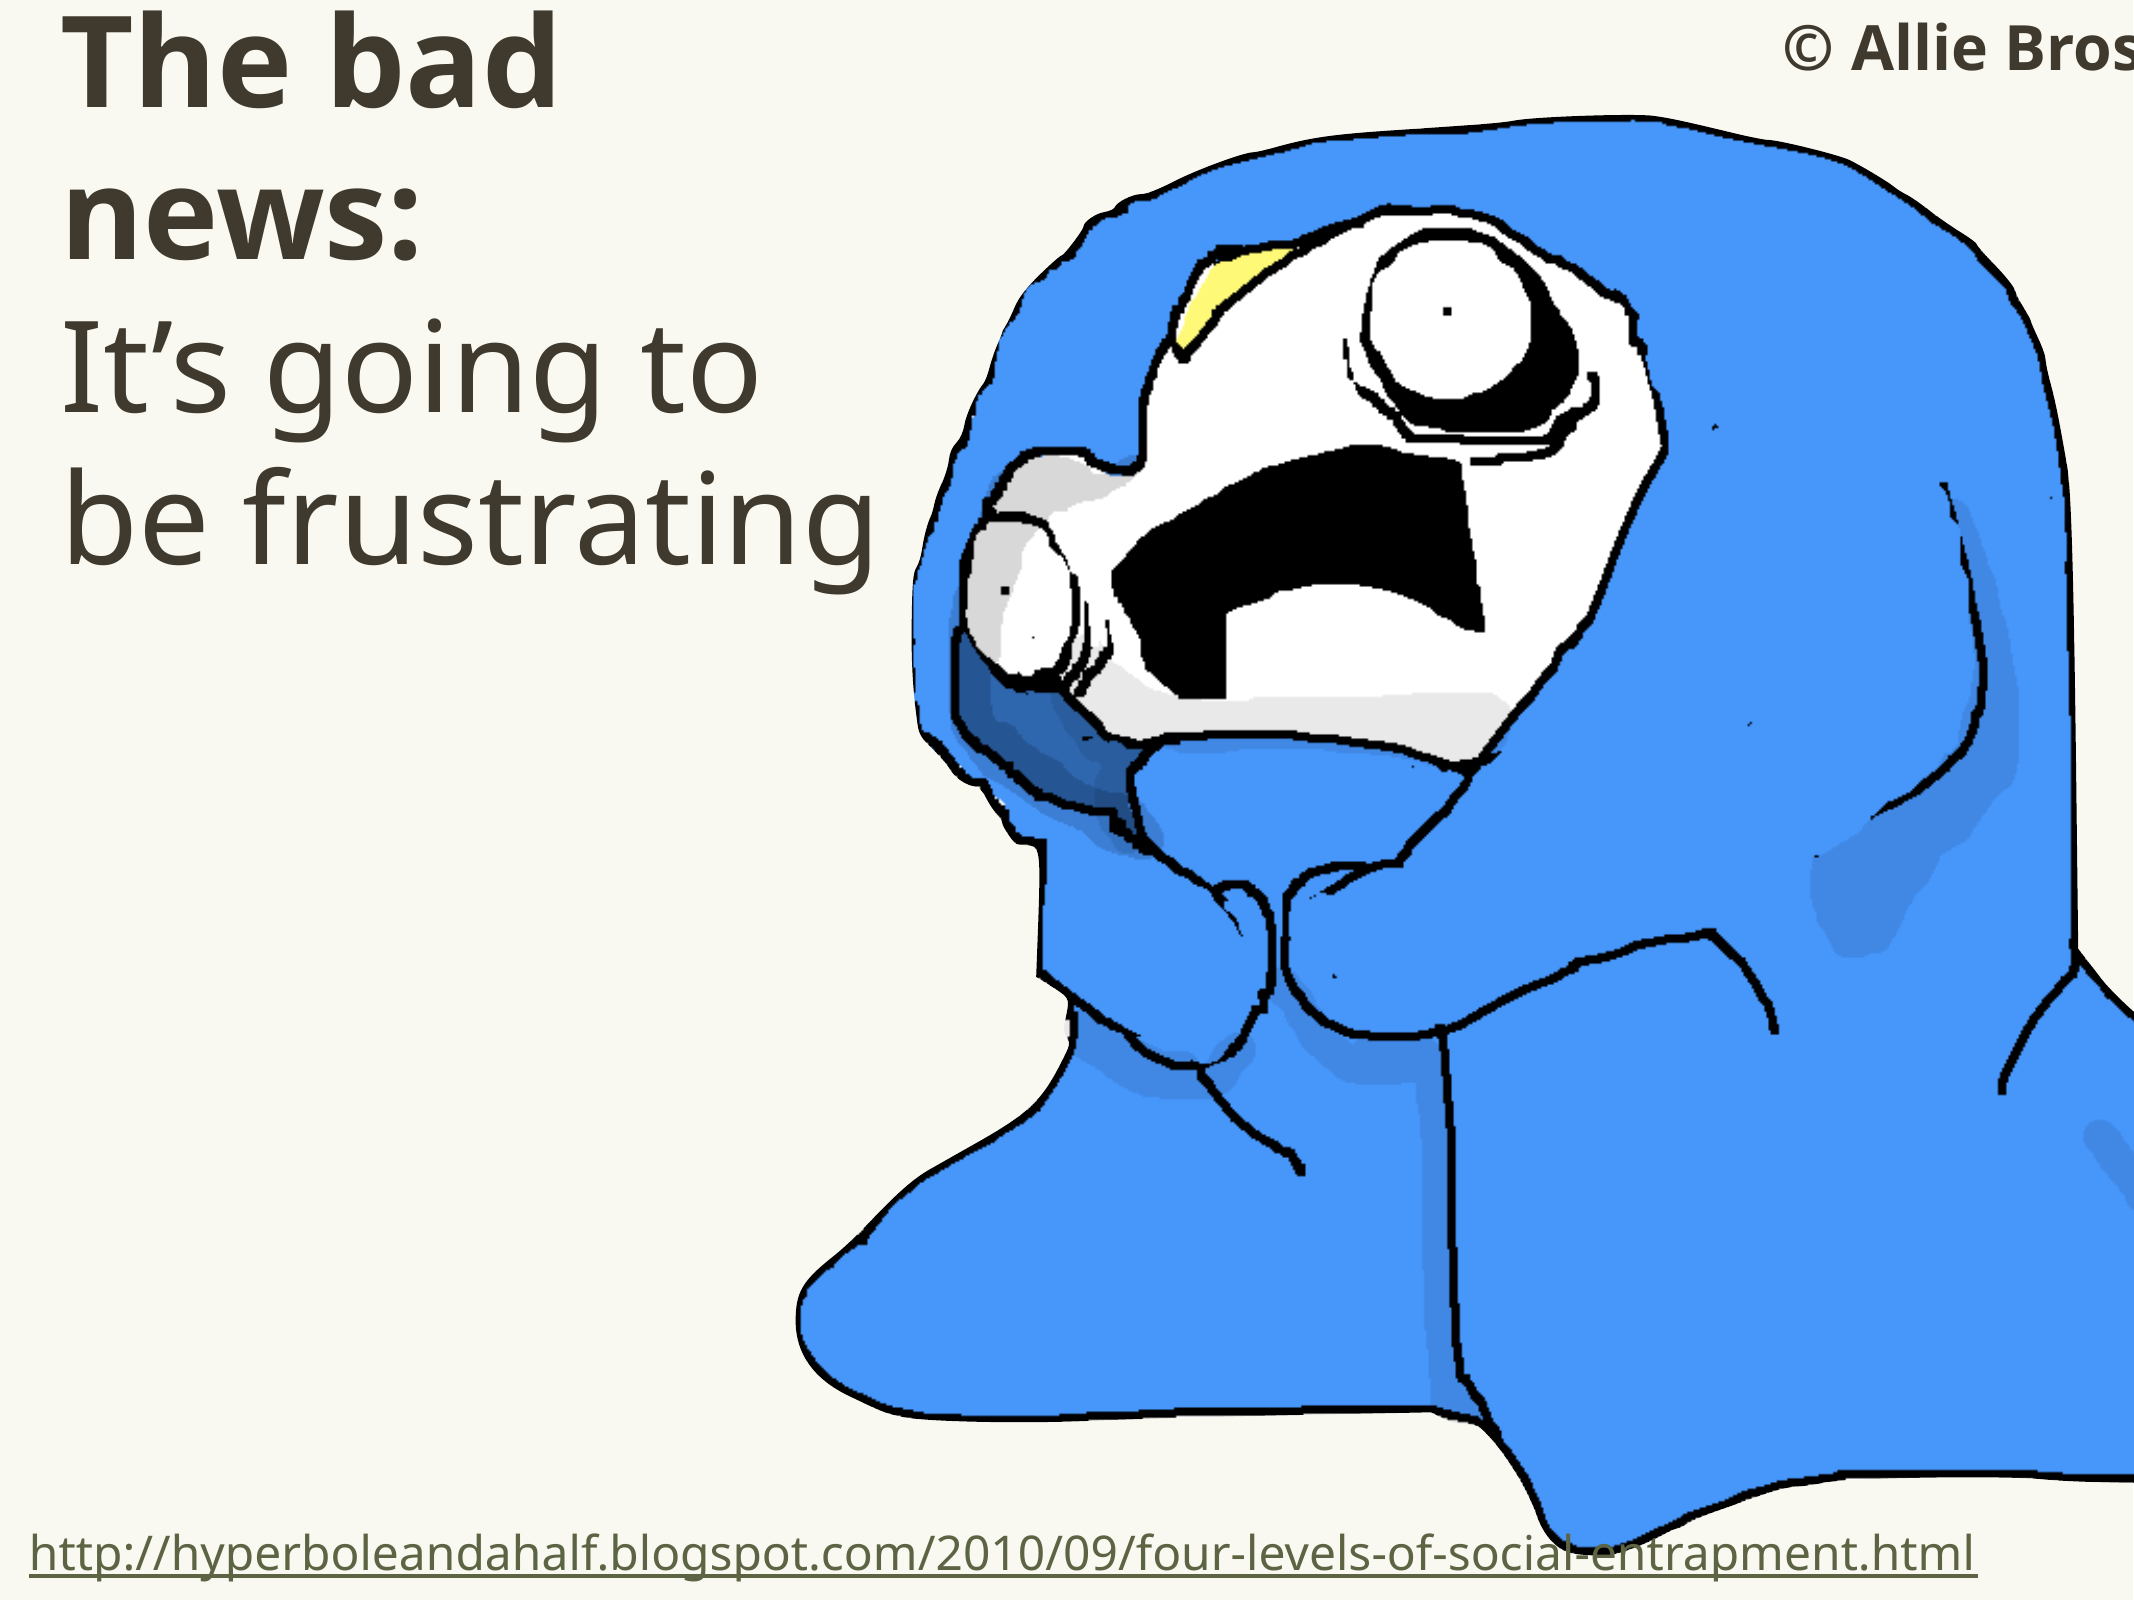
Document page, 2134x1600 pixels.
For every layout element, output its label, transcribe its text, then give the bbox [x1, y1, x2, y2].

text_box http://hyperboleandahalf.blogspot.com/2010/09/four-levels-of-social-entrapment.html [20, 1514, 1987, 1597]
text_box © Allie Brosh [1774, 0, 2134, 92]
picture [795, 114, 2134, 1556]
text_box The bad news: It’s going to be frustrating [51, 0, 908, 599]
